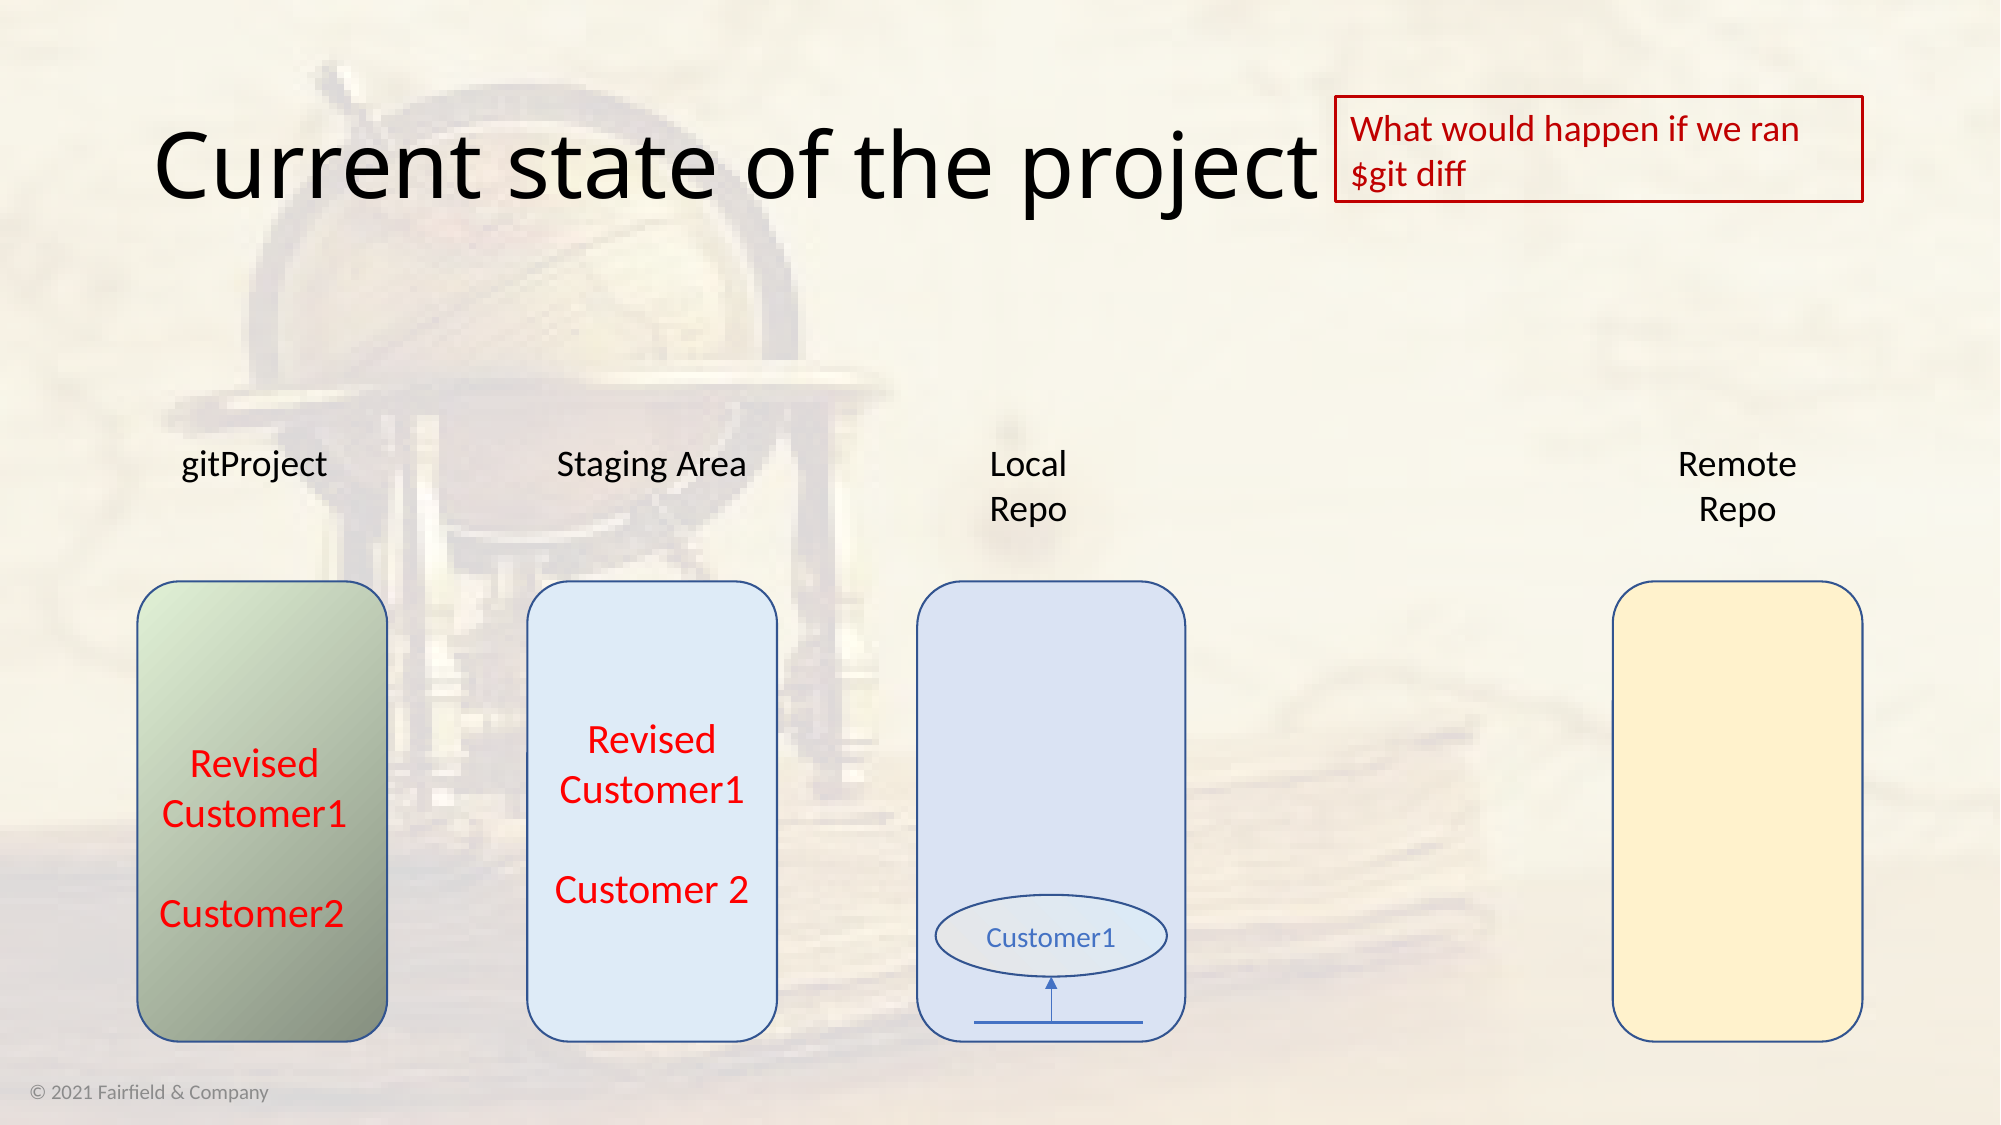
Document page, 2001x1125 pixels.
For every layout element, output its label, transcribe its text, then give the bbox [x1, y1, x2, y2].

text_box Local Repo [974, 431, 1083, 536]
text_box [136, 580, 389, 1043]
text_box [1611, 580, 1864, 1043]
text_box Remote Repo [1663, 431, 1813, 537]
title Current state of the project [137, 59, 1863, 278]
text_box [916, 580, 1187, 1043]
text_box Revised Customer1 Customer 2 [526, 580, 779, 1043]
text_box What would happen if we ran $git diff [1335, 96, 1863, 202]
text_box gitProject [166, 431, 343, 491]
text_box Customer1 [934, 893, 1168, 978]
footer © 2021 Fairfield & Company [14, 1065, 314, 1118]
text_box Revised Customer1 Customer2 [144, 728, 365, 943]
text_box Staging Area [542, 431, 763, 491]
